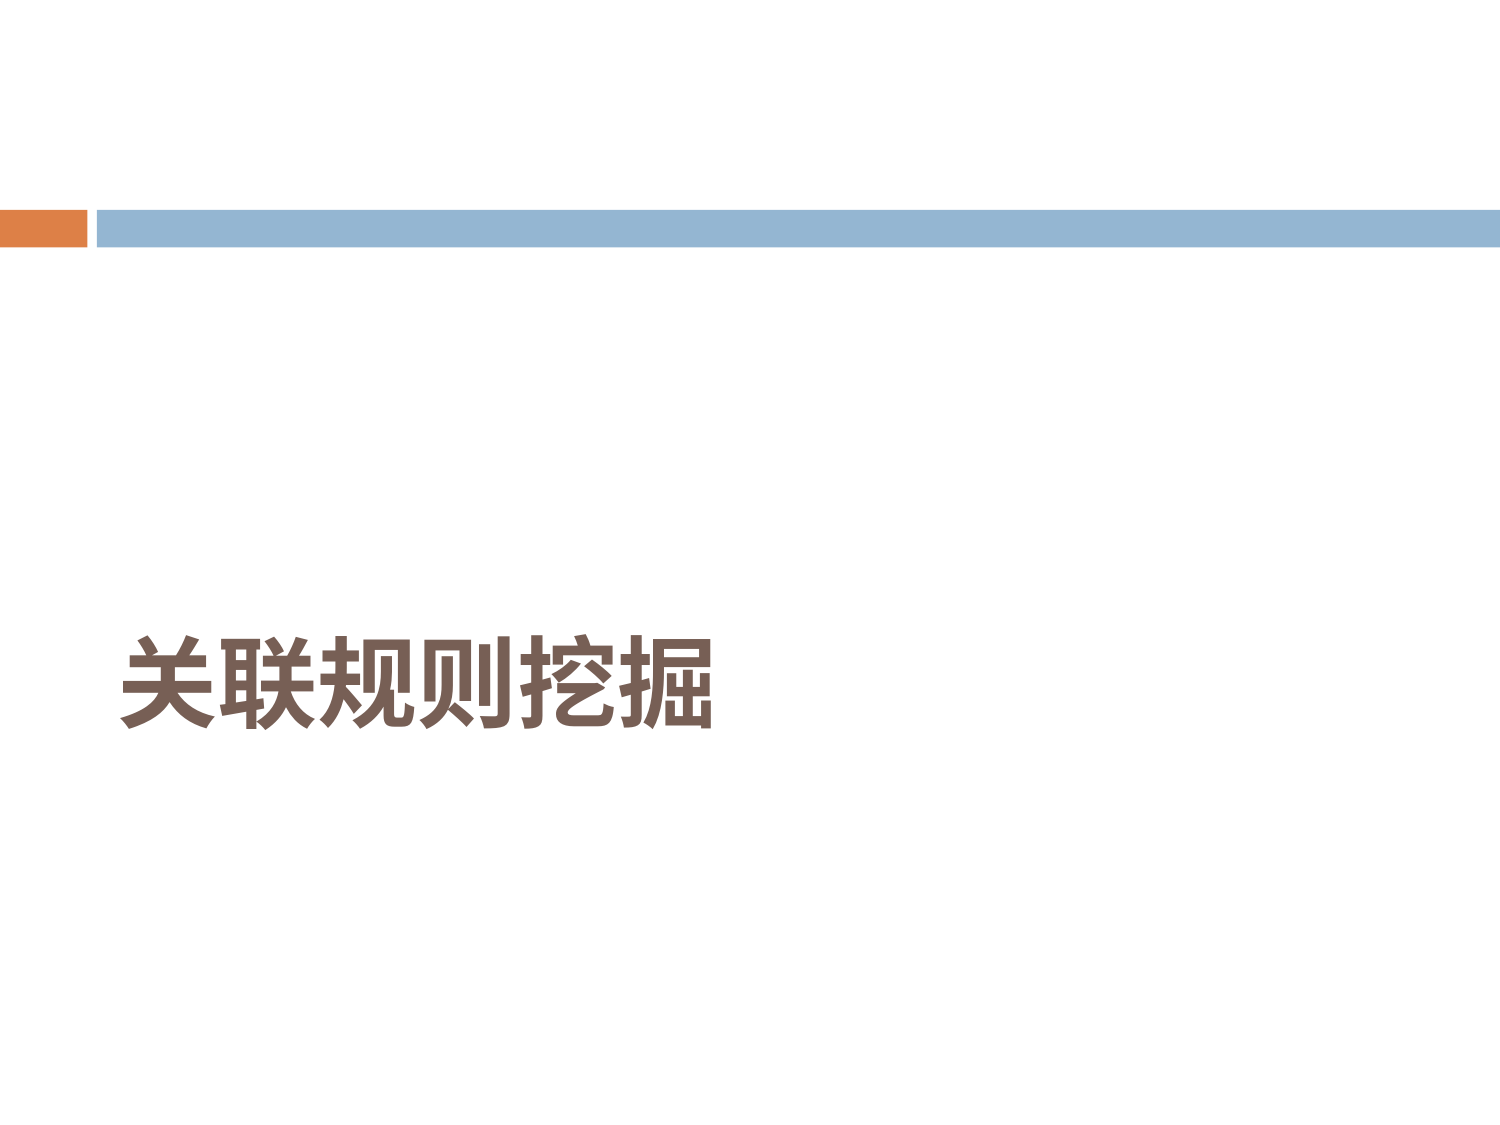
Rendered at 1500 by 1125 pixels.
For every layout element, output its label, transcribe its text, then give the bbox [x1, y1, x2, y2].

title 关联规则挖掘 [102, 280, 1397, 749]
slide_number [0, 208, 88, 249]
